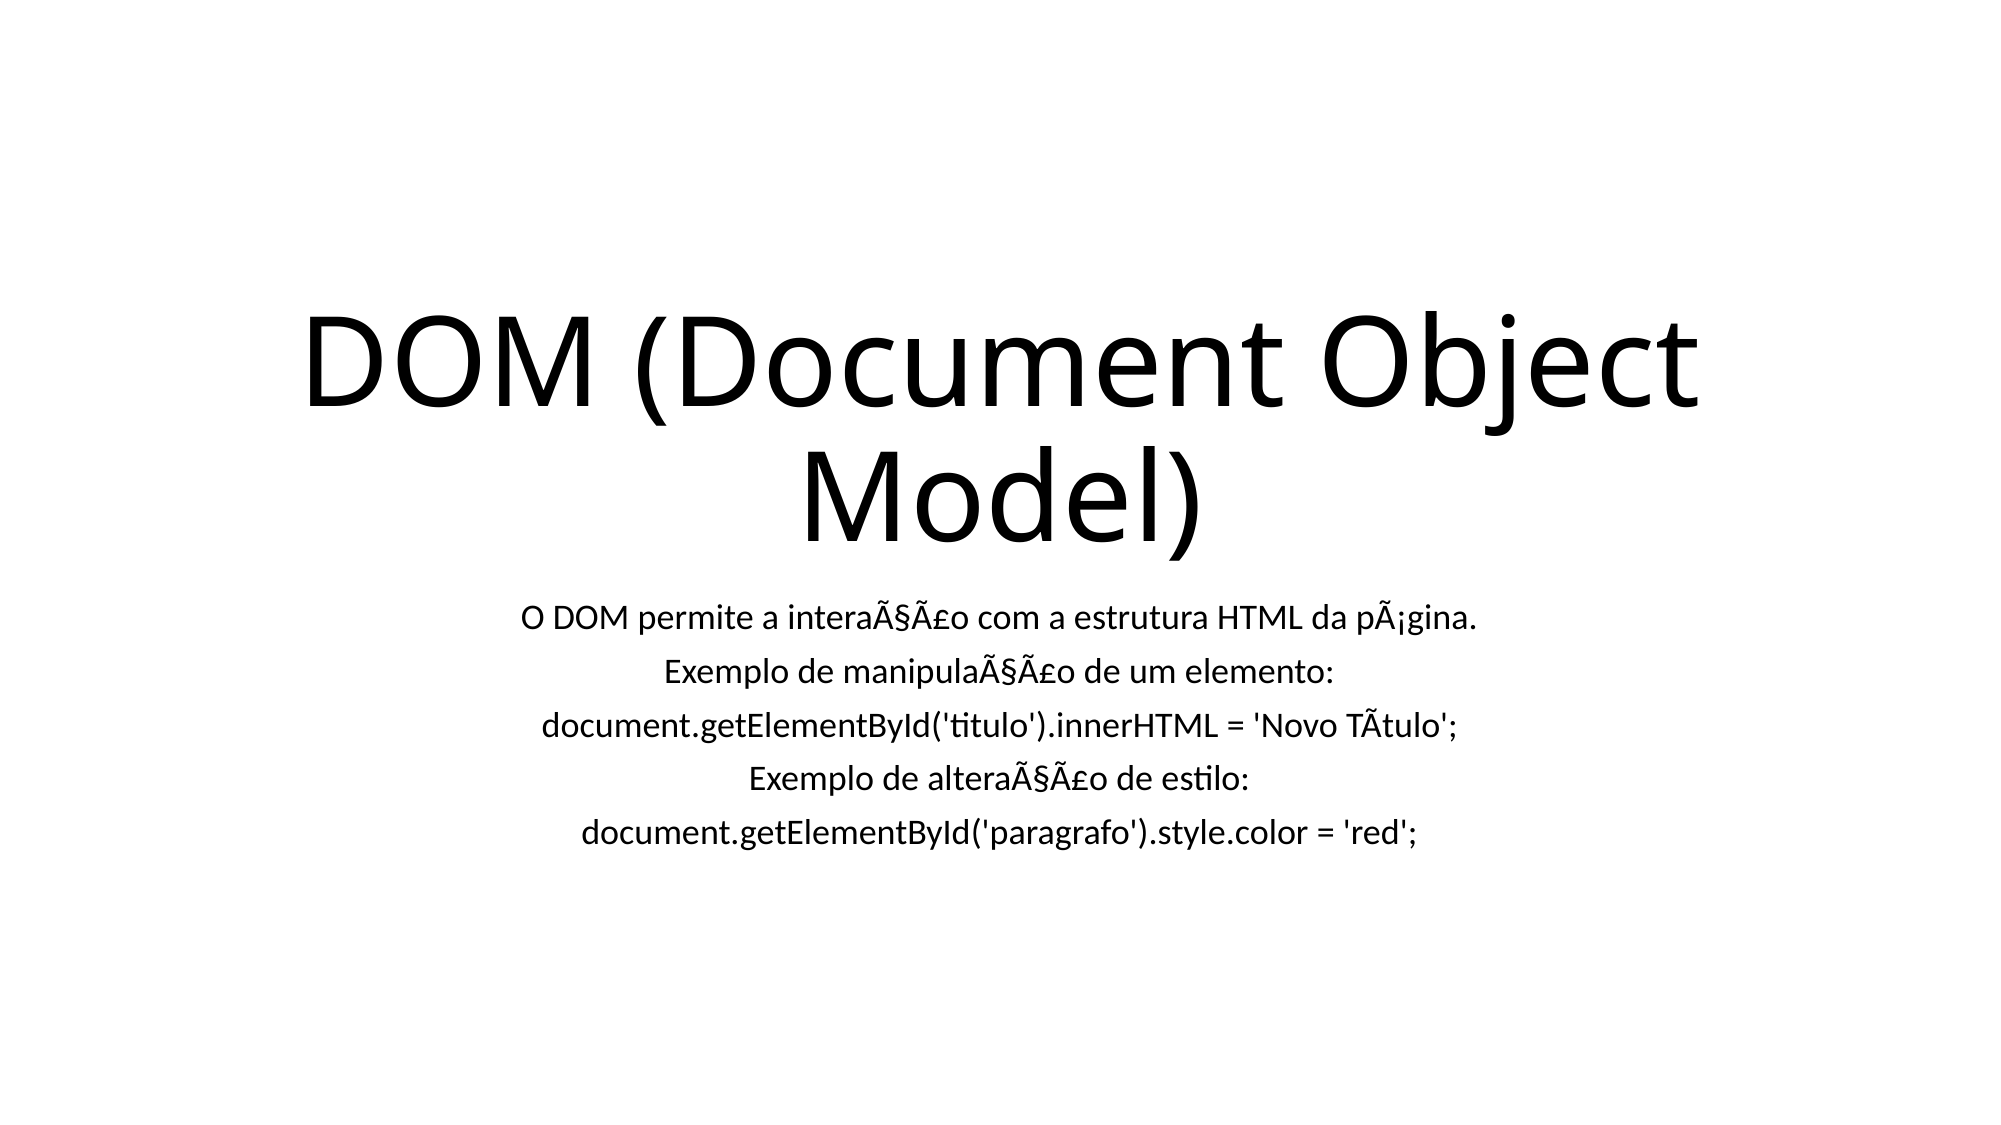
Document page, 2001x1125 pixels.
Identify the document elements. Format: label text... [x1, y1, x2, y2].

subtitle O DOM permite a interaÃ§Ã£o com a estrutura HTML da pÃ¡gina. Exemplo de manipulaÃ§Ã£o de um elemento: document.getElementById('titulo').innerHTML = 'Novo TÃ­tulo'; Exemplo de alteraÃ§Ã£o de estilo: document.getElementById('paragrafo').style.color = 'red'; [249, 590, 1750, 863]
title DOM (Document Object Model) [249, 184, 1750, 576]
